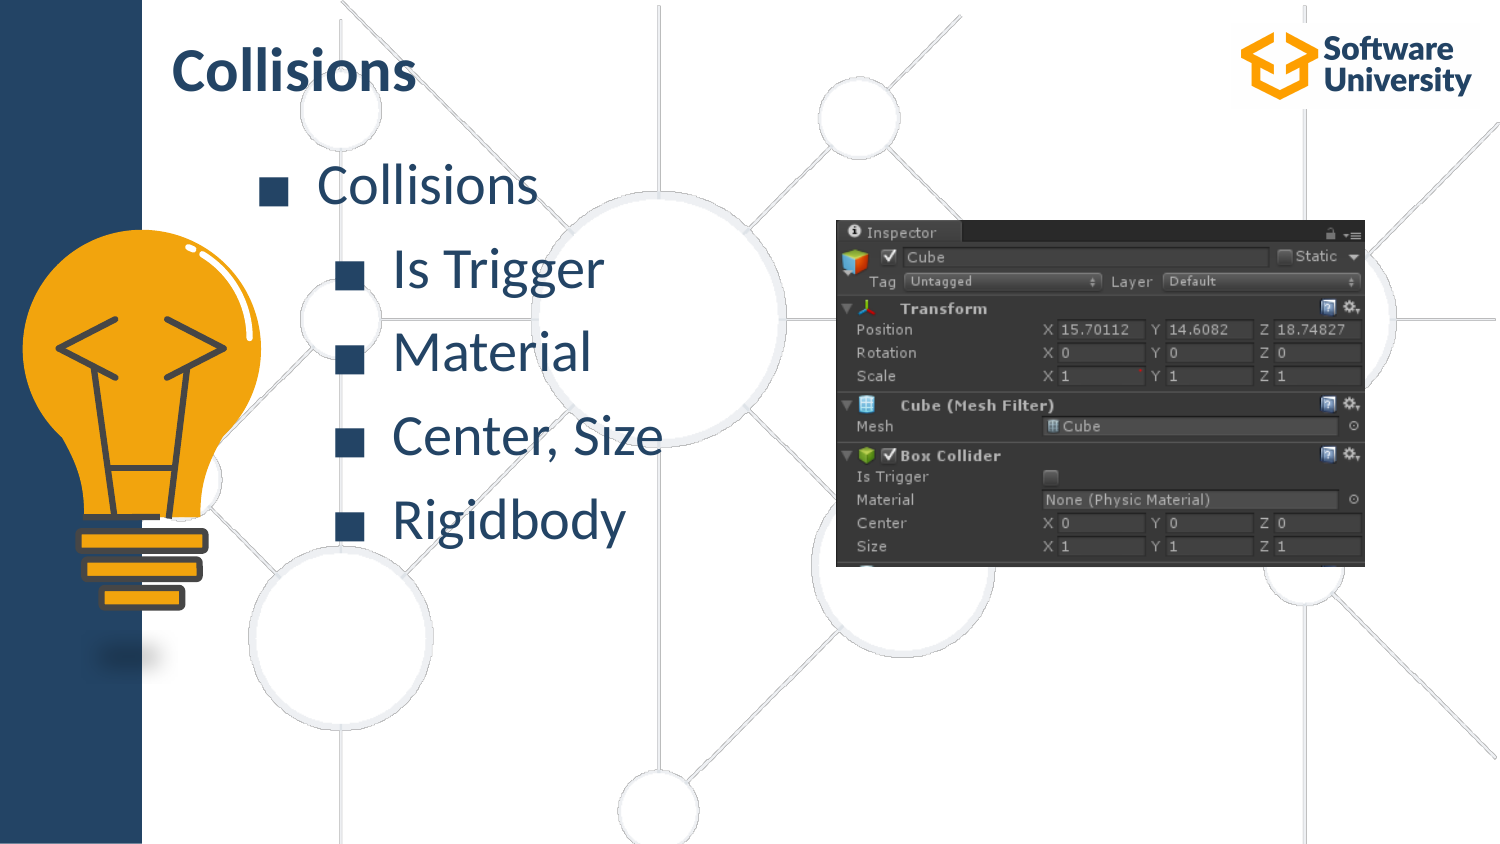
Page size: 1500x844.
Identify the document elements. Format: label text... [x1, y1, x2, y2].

title Collisions [159, 12, 1221, 121]
picture [835, 220, 1366, 568]
list Collisions Is Trigger Material Center, Size Rigidbody [229, 137, 1476, 821]
picture [142, 0, 1500, 844]
